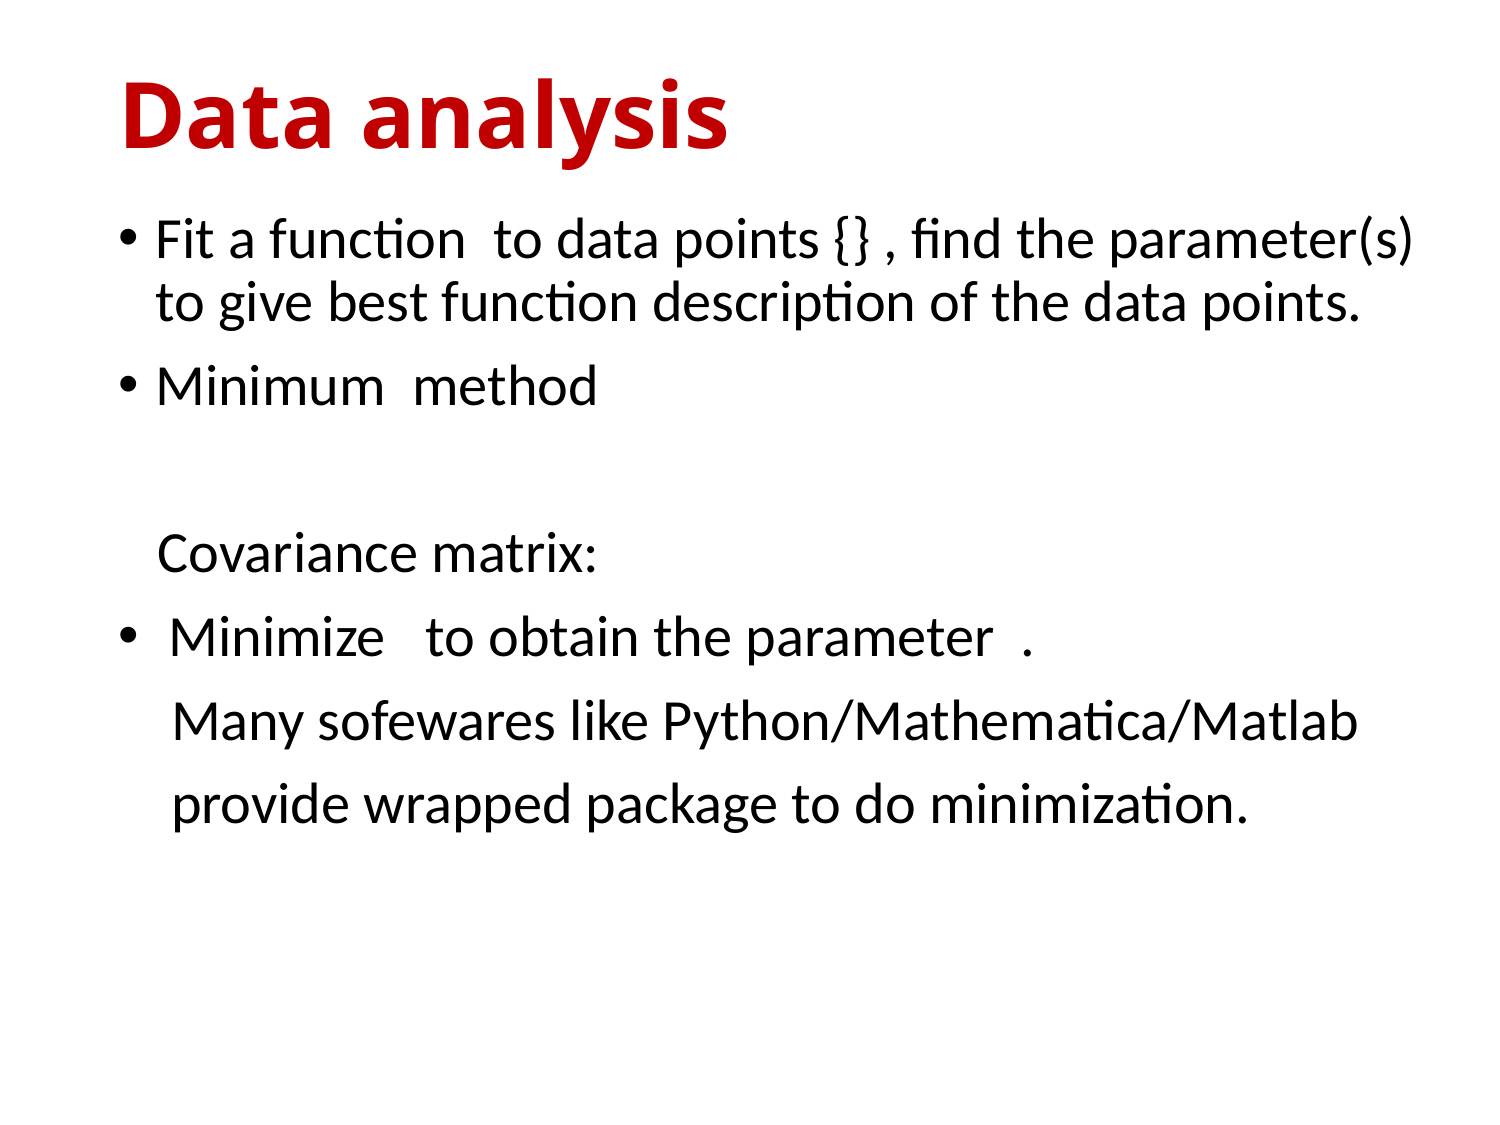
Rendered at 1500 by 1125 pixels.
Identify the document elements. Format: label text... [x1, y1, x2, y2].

title Data analysis [103, 59, 1397, 179]
